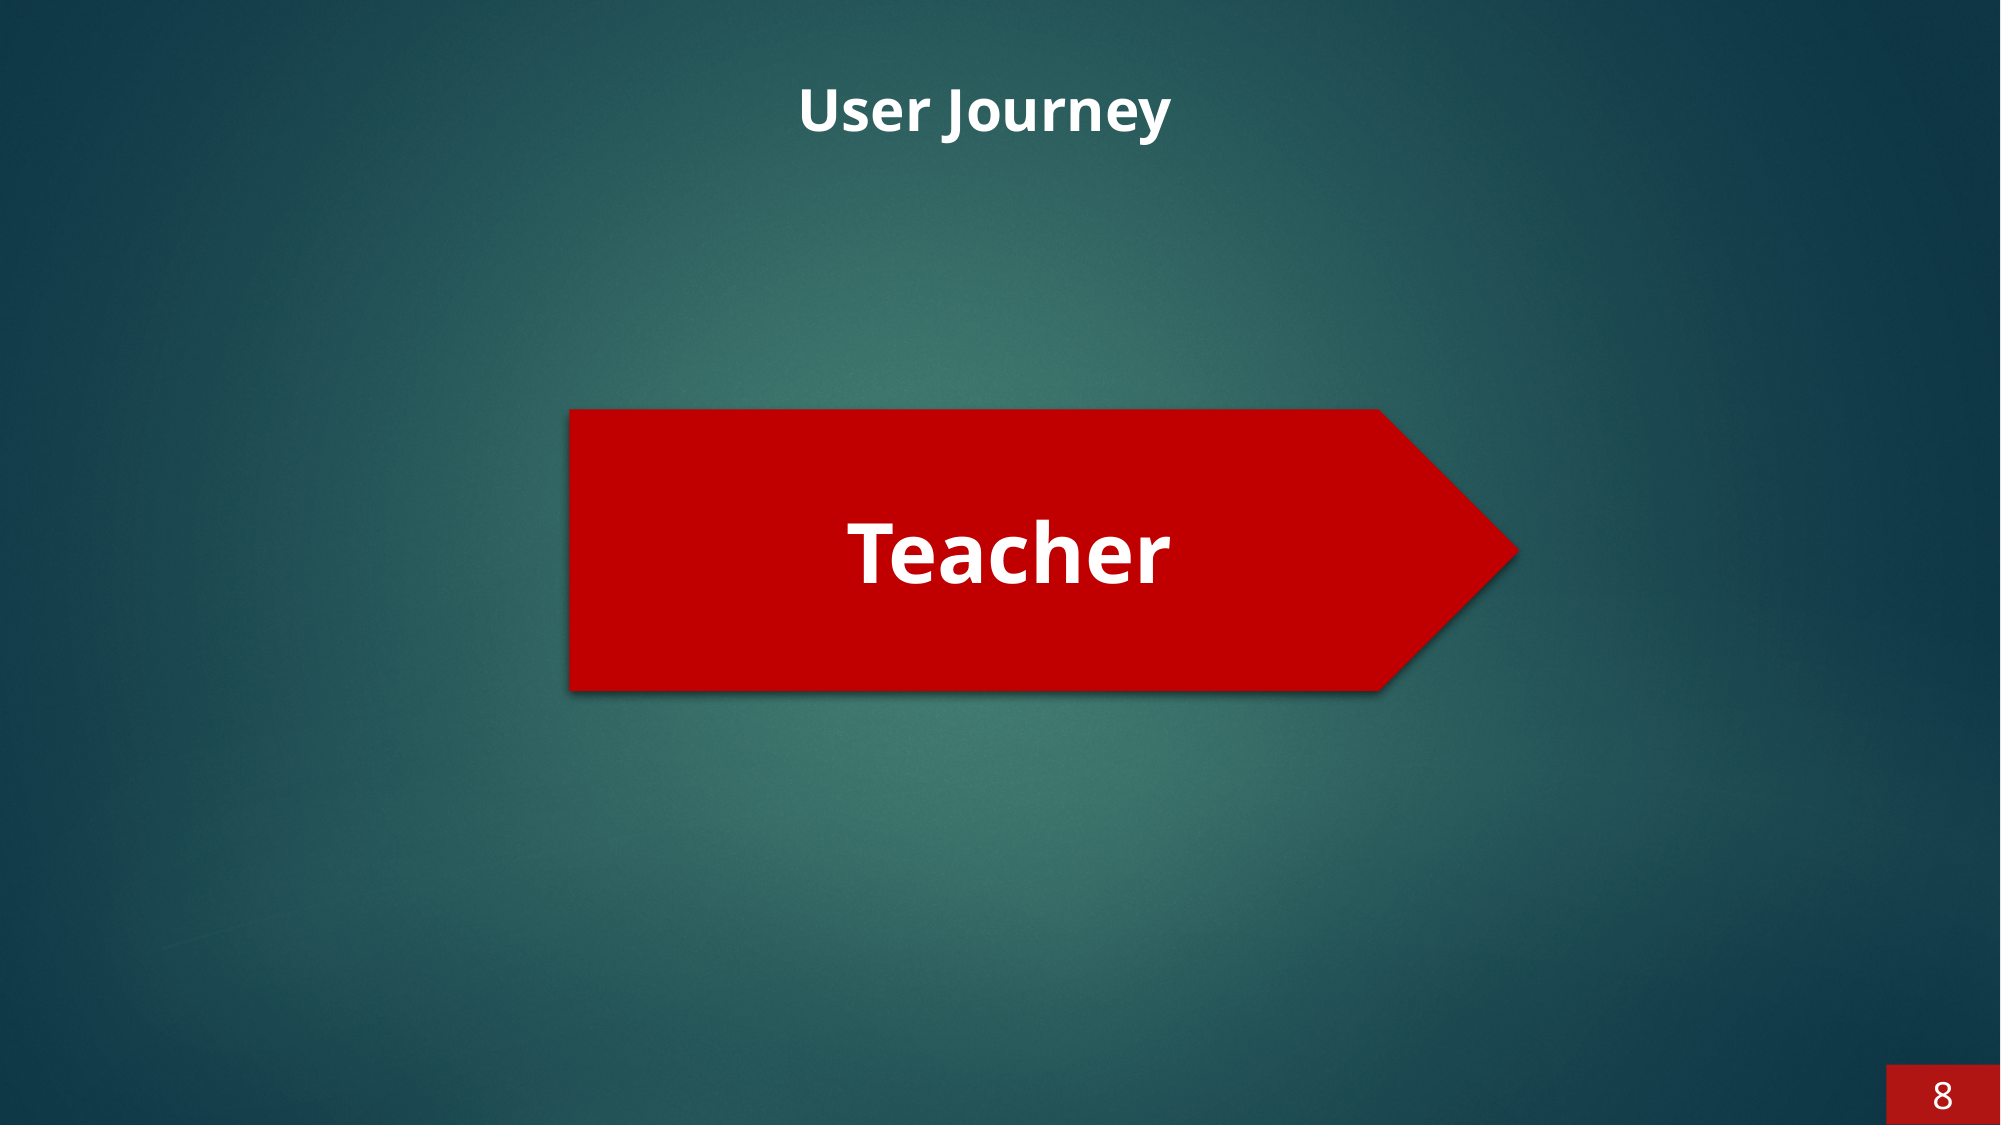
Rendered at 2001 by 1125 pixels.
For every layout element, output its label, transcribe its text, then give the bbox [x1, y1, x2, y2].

text_box Teacher [569, 409, 1520, 692]
text_box User Journey [782, 66, 1238, 151]
text_box 8 [1886, 1064, 2000, 1125]
